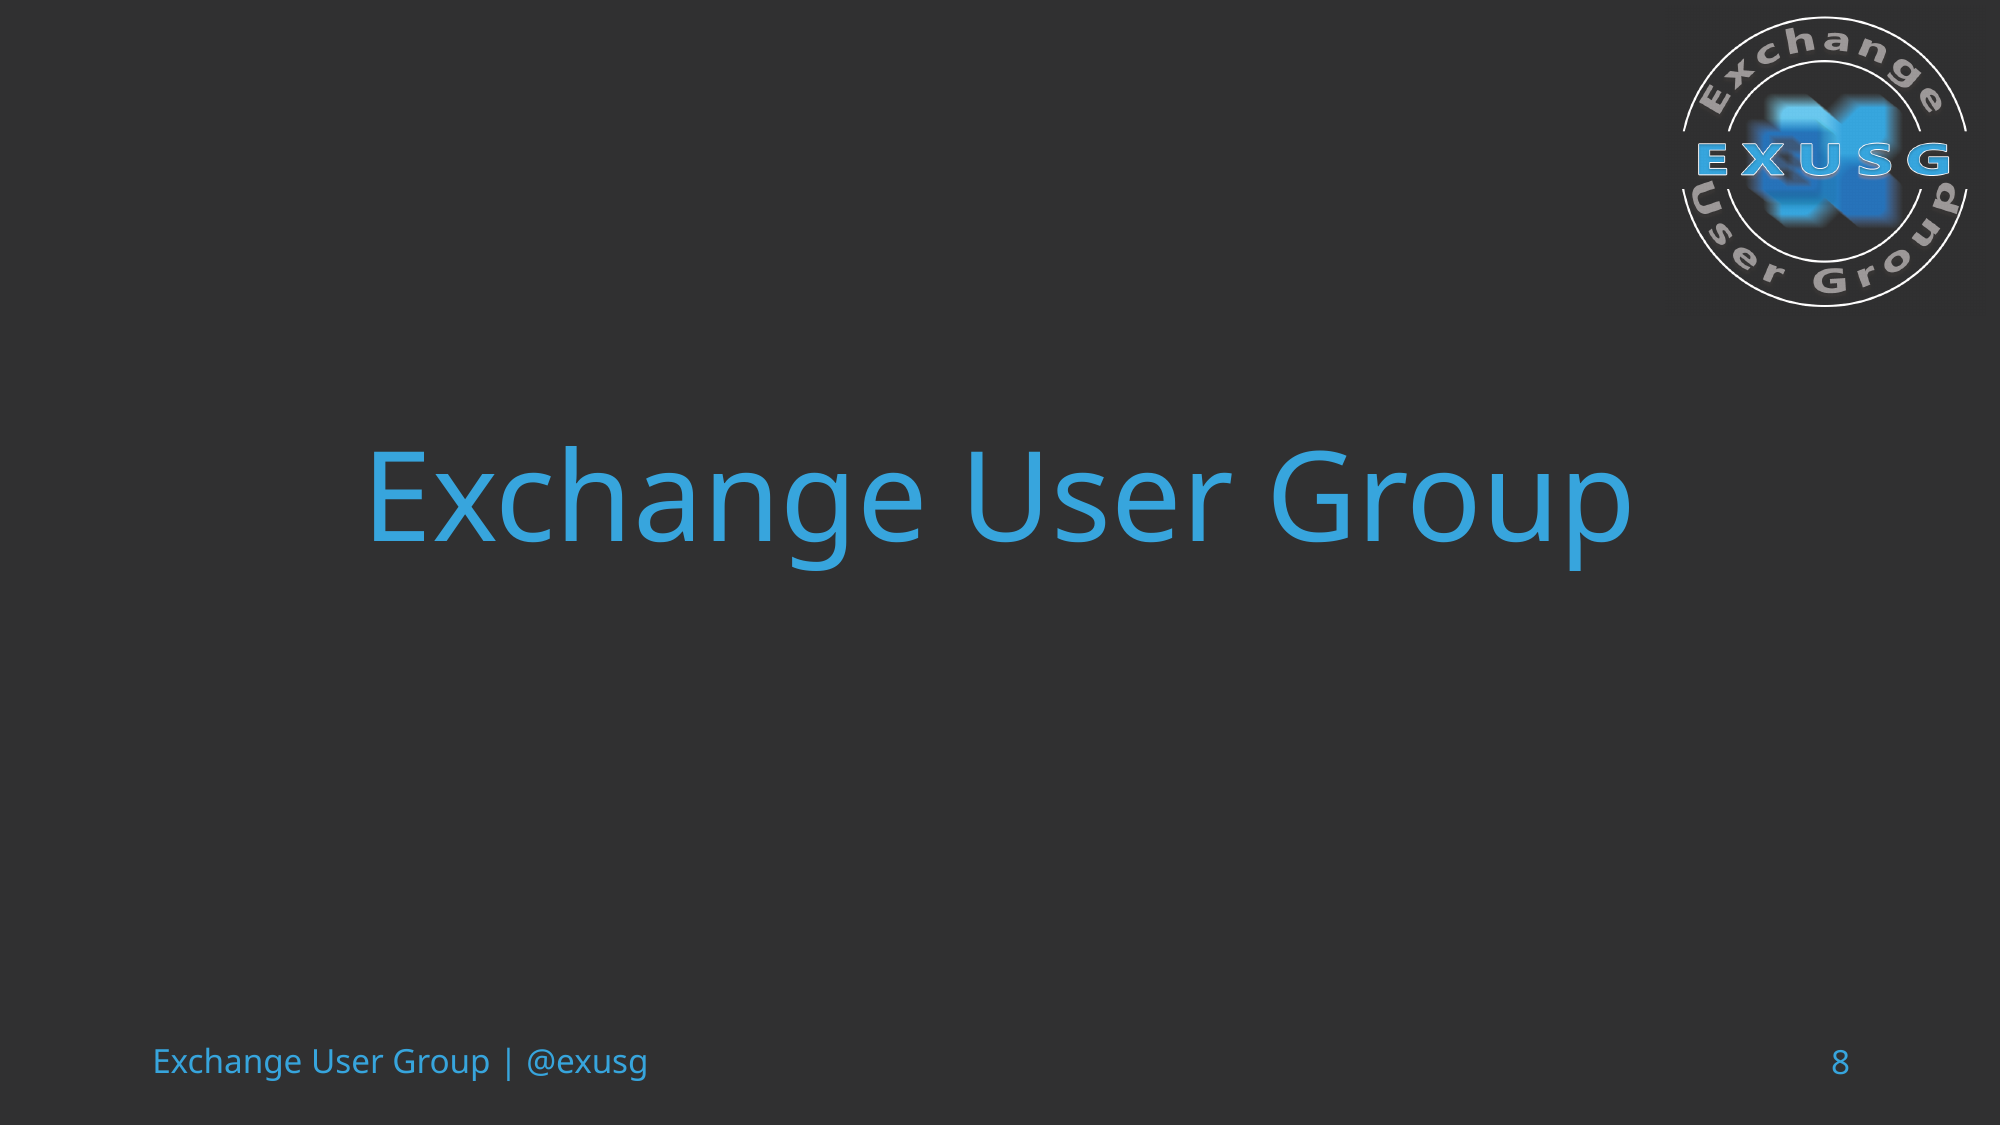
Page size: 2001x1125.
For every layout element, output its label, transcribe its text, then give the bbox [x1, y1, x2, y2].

picture [1665, 5, 1986, 316]
title Exchange User Group [249, 184, 1750, 576]
